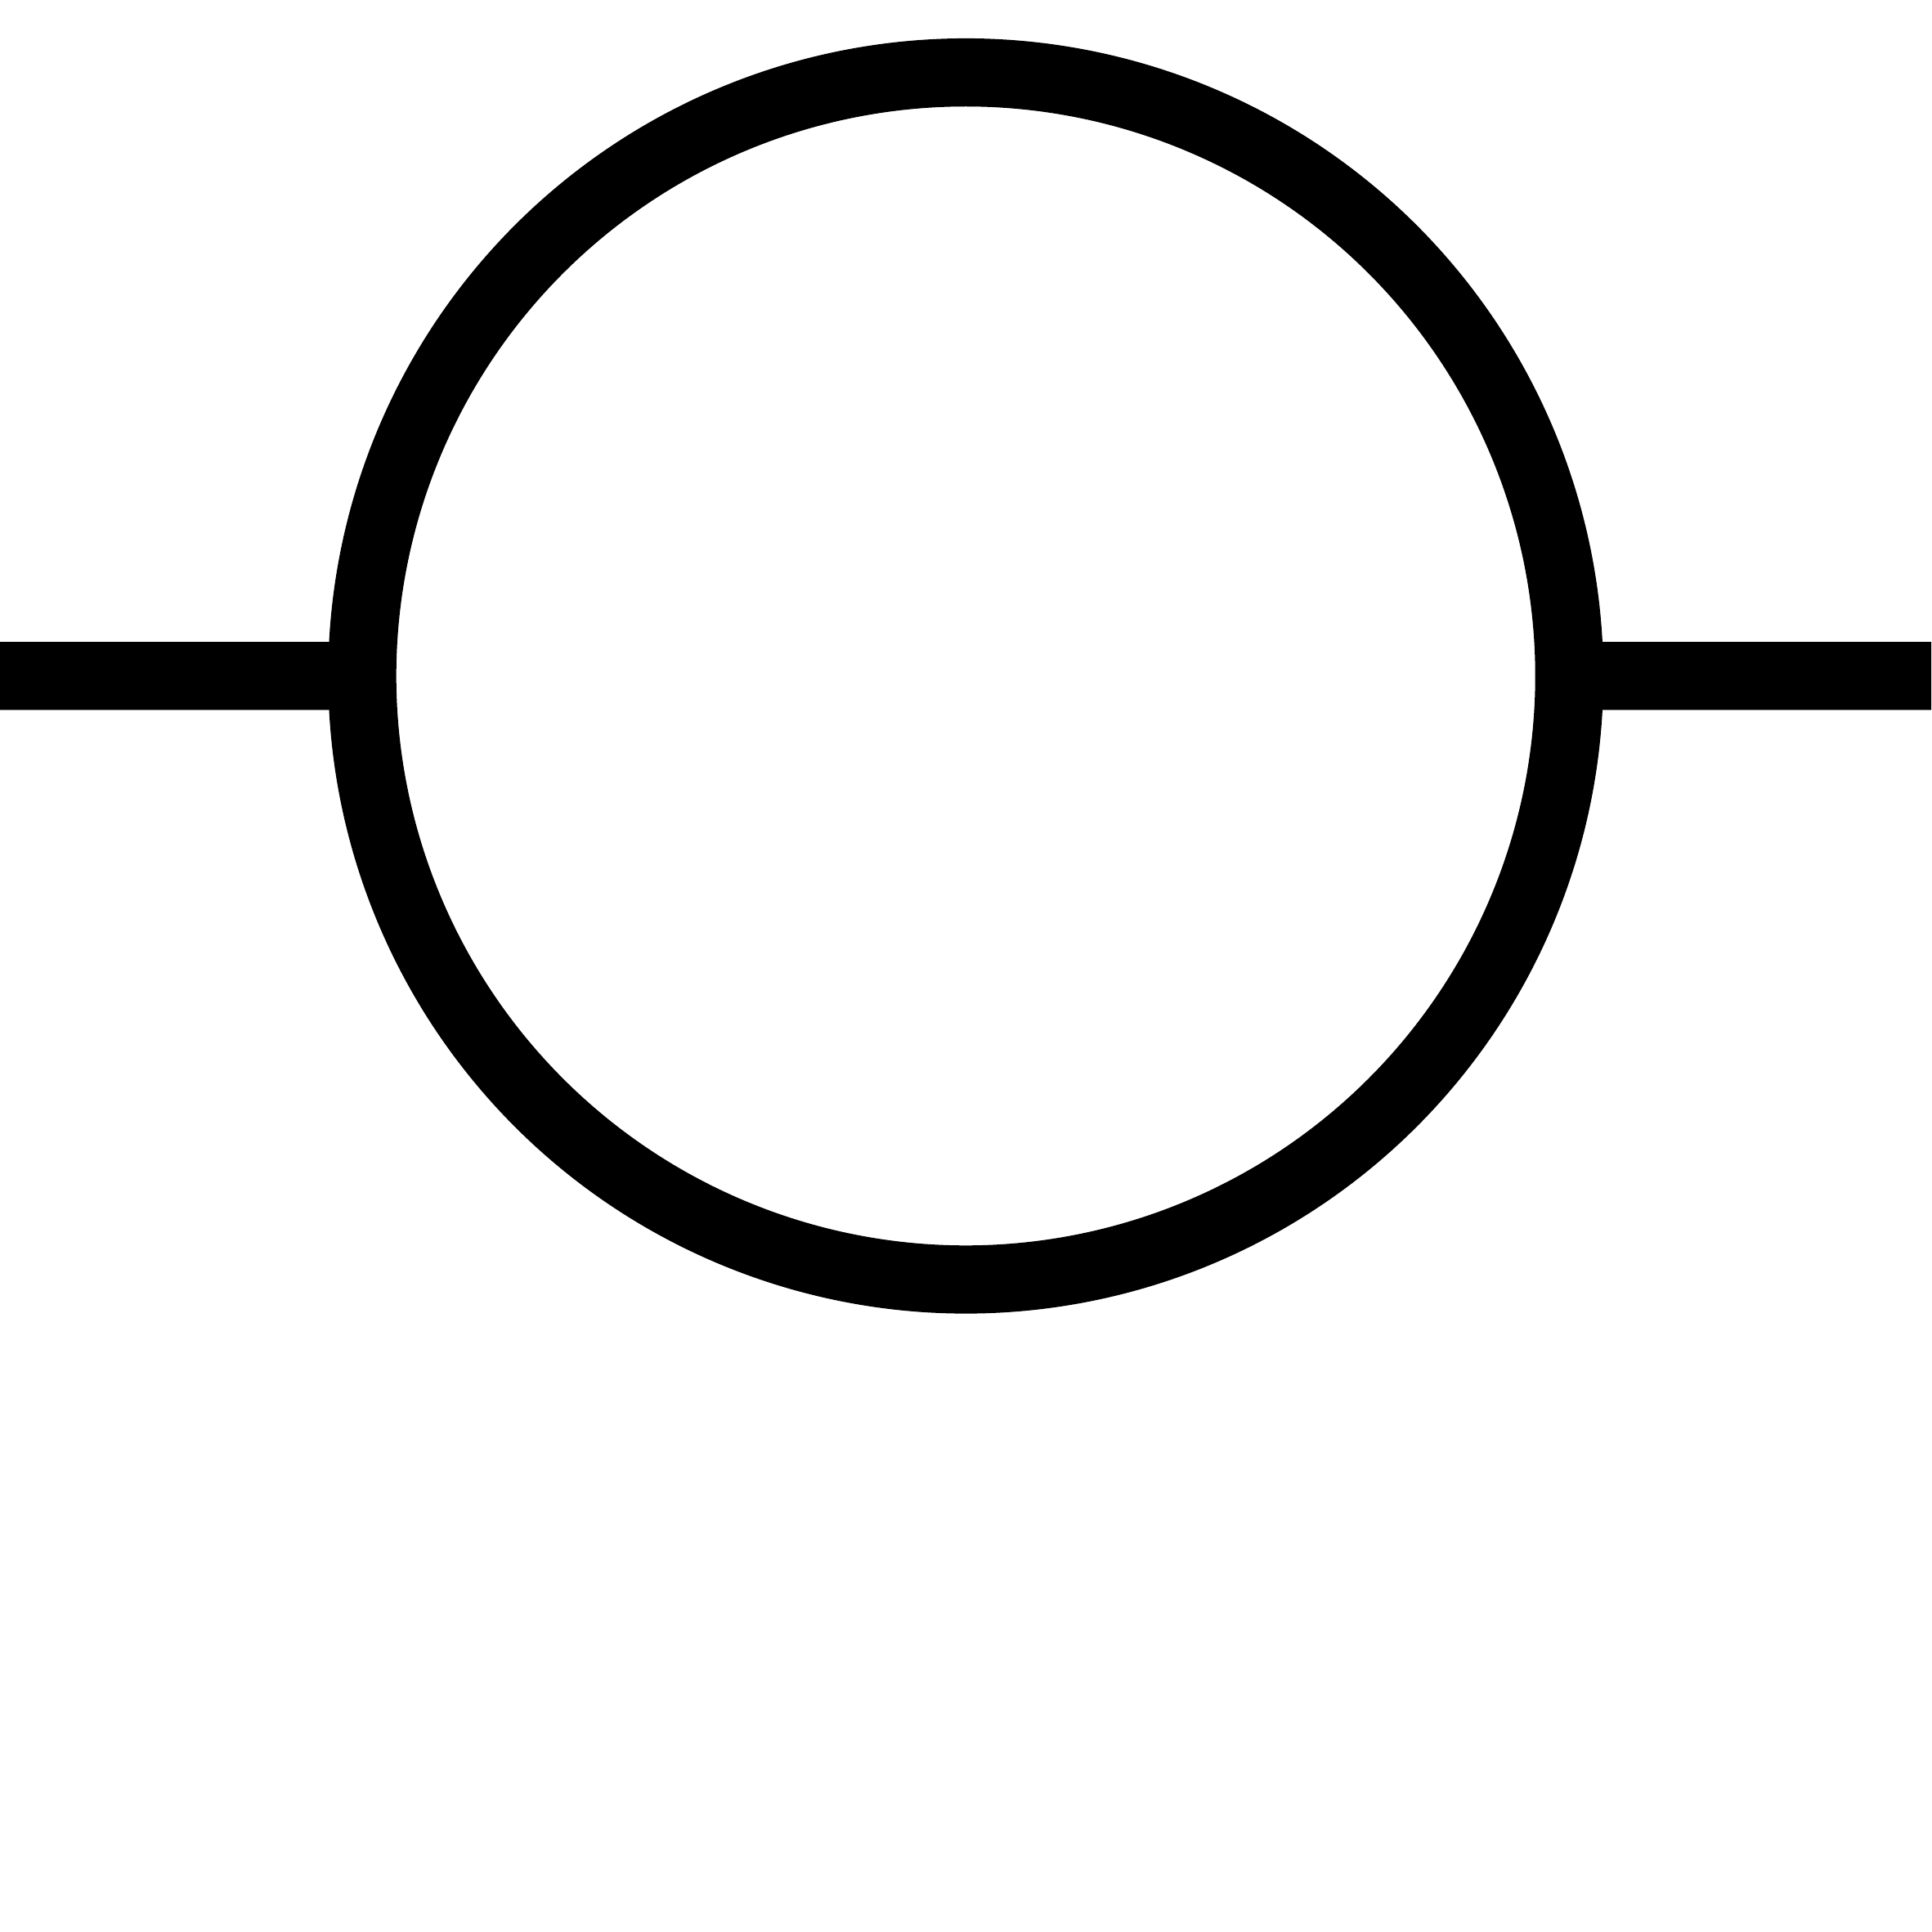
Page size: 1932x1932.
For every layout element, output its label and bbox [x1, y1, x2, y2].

text_box [362, 71, 1570, 1280]
